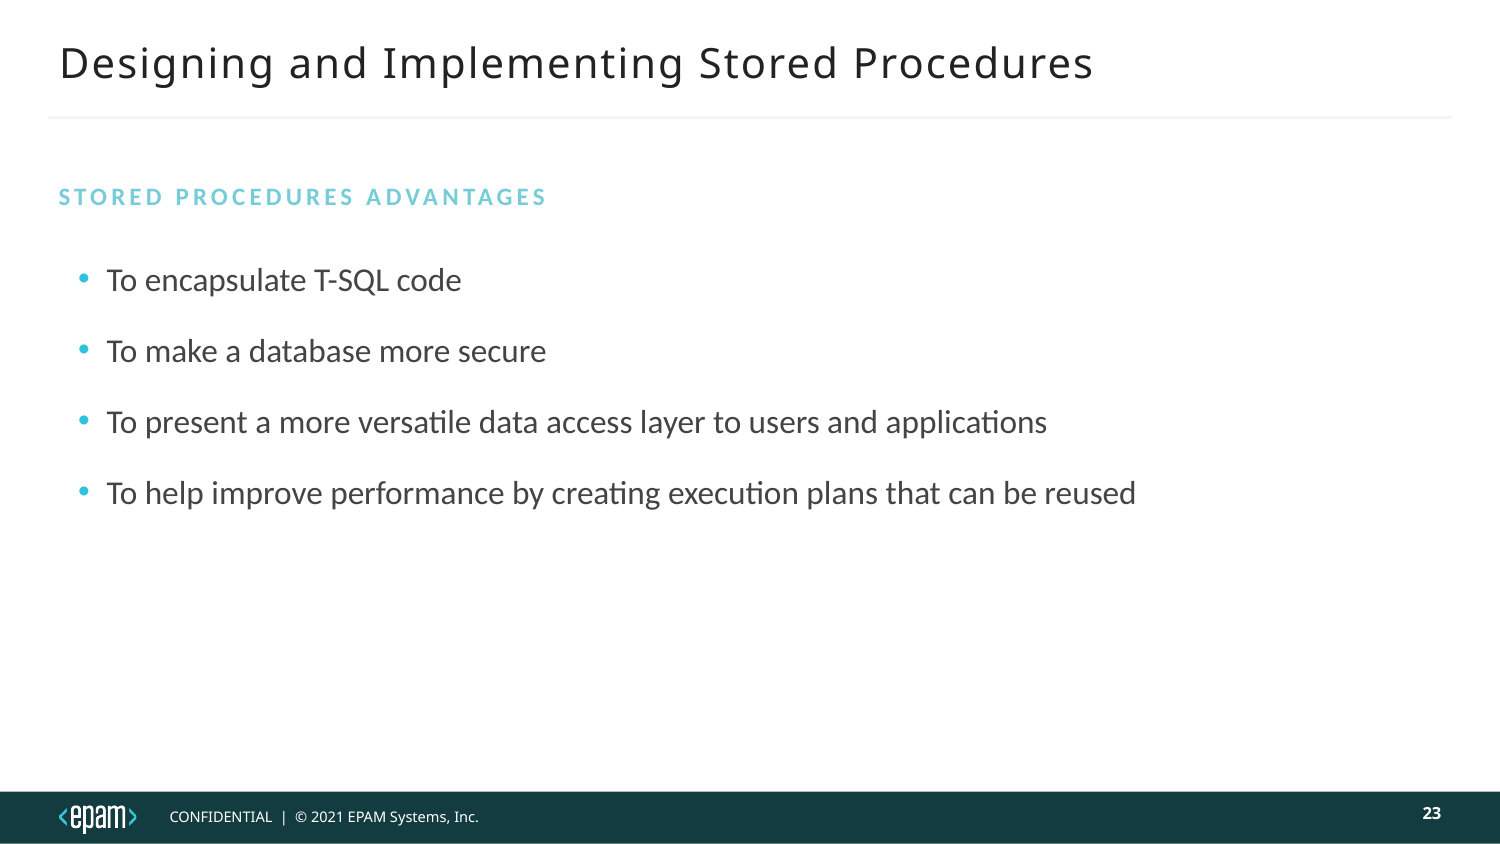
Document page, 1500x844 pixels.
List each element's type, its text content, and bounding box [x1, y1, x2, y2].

slide_number 23 [1216, 791, 1442, 844]
title Designing and Implementing Stored Procedures [59, 37, 1442, 87]
text_box To encapsulate T-SQL code To make a database more secure To present a more versatile data access layer to users and applications To help improve performance by creating execution plans that can be reused [63, 246, 1408, 763]
list Stored Procedures Advantages [58, 177, 1442, 234]
